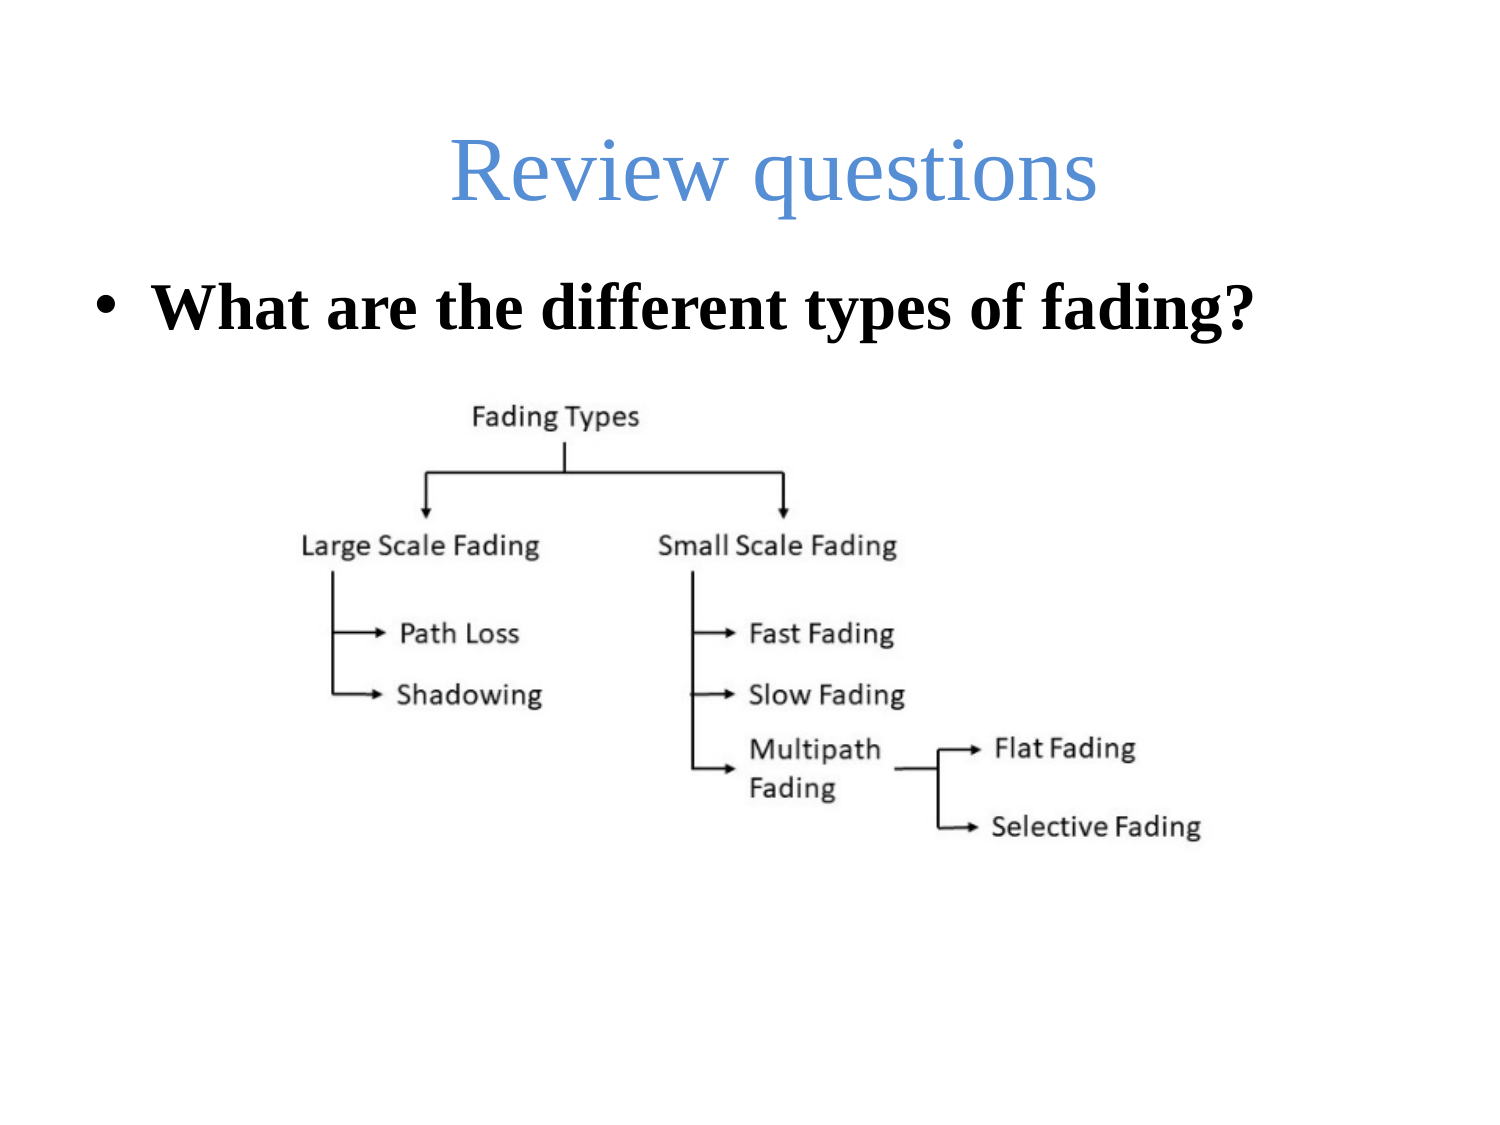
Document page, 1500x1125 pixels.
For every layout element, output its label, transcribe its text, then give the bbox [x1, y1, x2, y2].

text_box Review questions [99, 70, 1450, 258]
list What are the different types of fading? [79, 255, 1430, 998]
picture [280, 391, 1220, 862]
